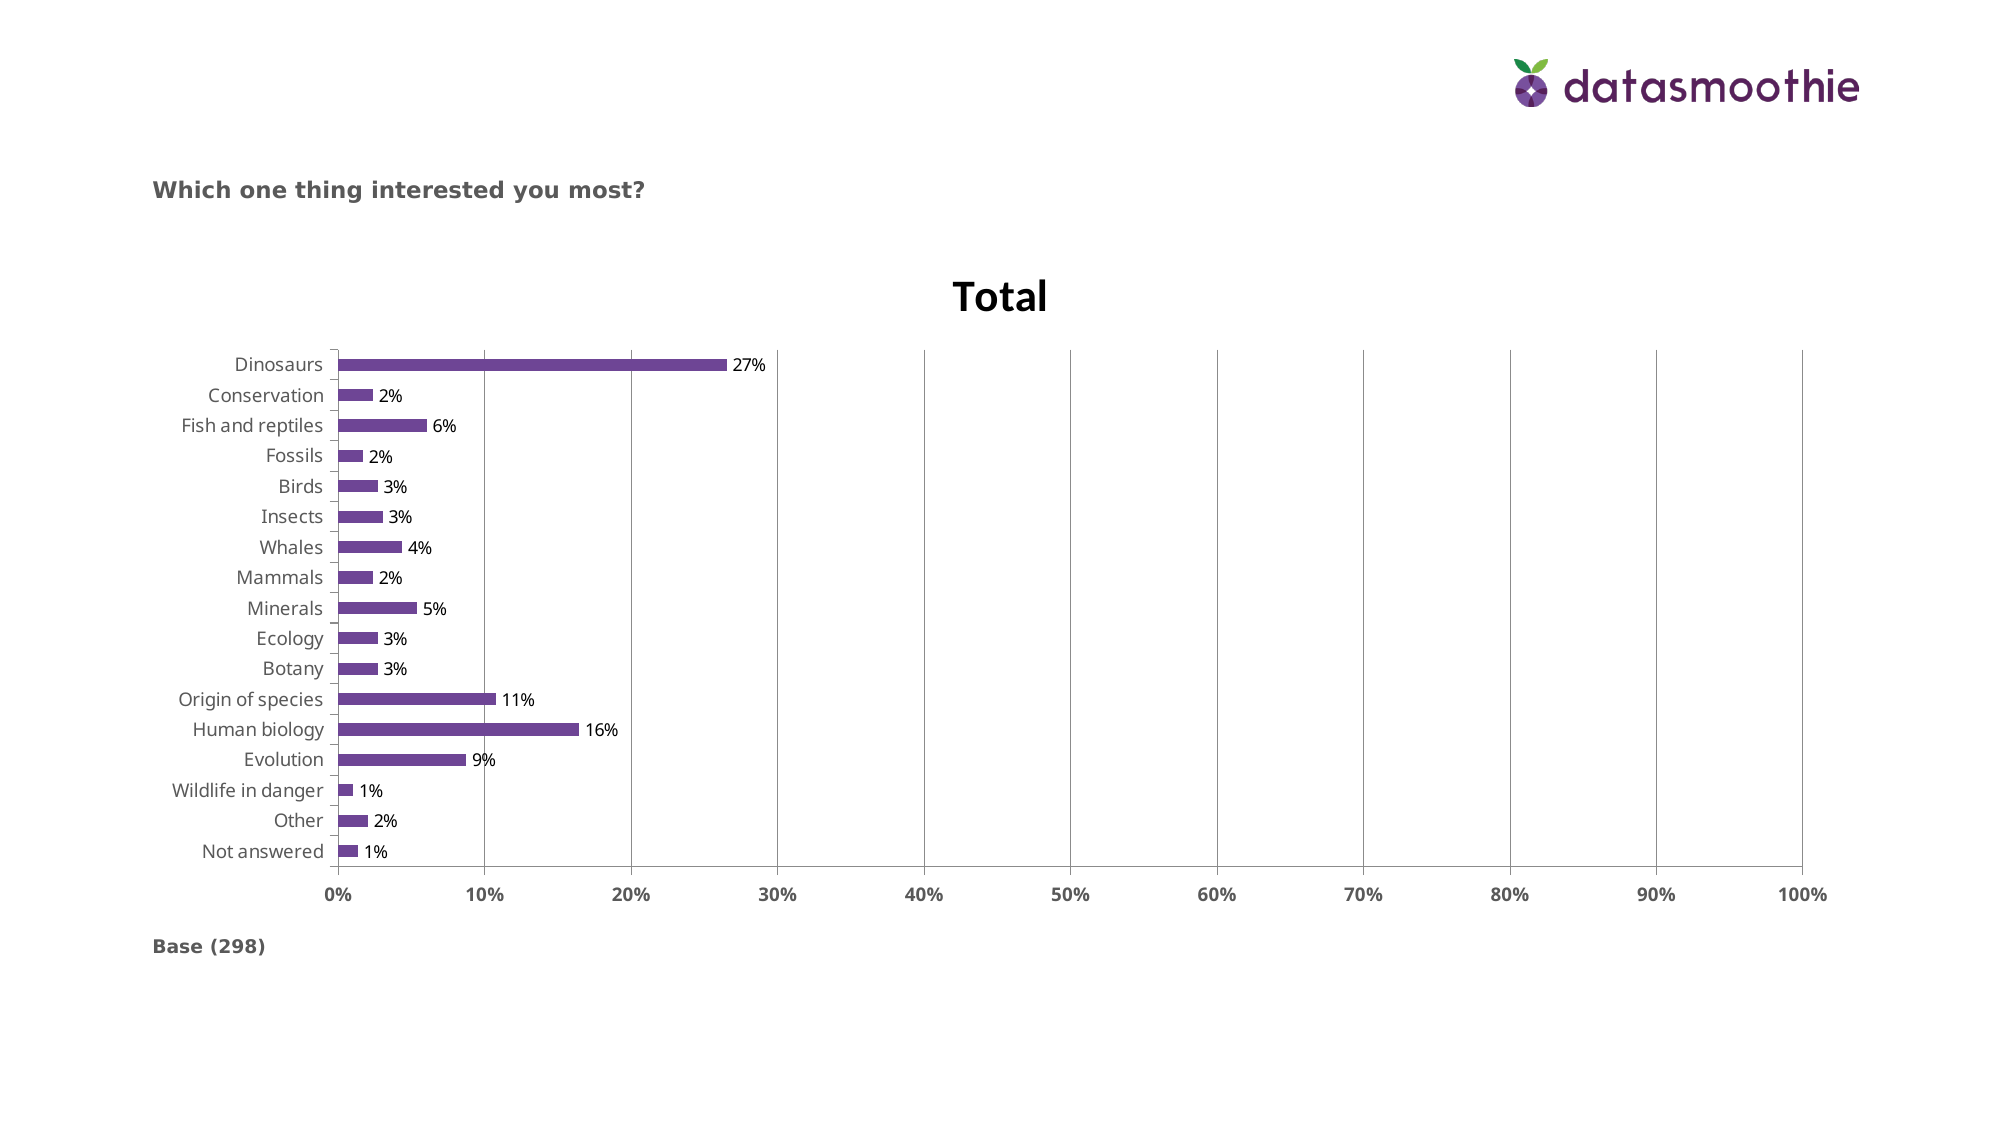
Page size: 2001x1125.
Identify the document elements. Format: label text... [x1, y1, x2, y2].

text_box Which one thing interested you most? [137, 168, 1863, 242]
chart [137, 242, 1863, 922]
picture [1514, 59, 1863, 107]
text_box Base (298) [137, 927, 1863, 993]
